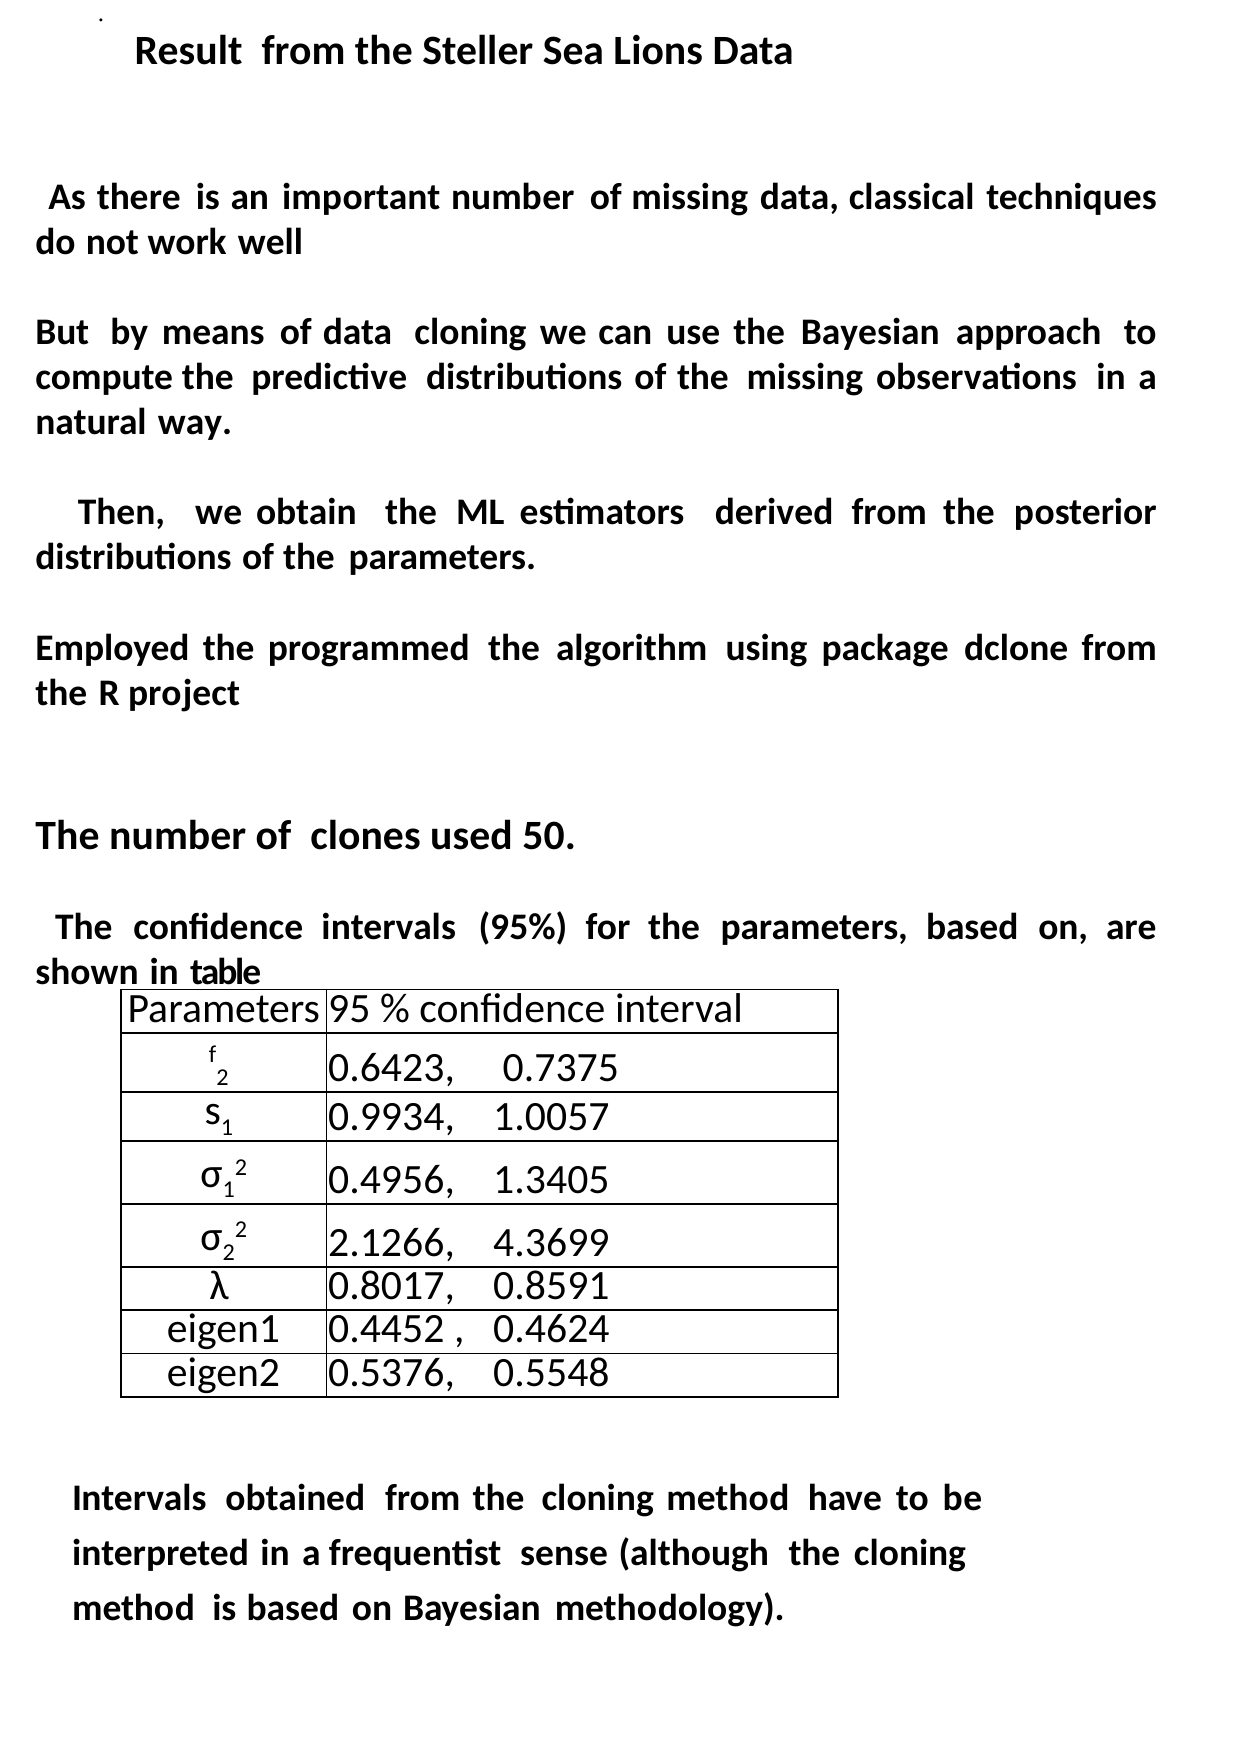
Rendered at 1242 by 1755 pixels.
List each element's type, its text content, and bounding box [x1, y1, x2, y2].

table_header Parameters [122, 990, 326, 1032]
table_cell 2.1266, 4.3699 [327, 1205, 837, 1266]
table_cell s1 [122, 1093, 326, 1140]
table_cell 0.4452 , 0.4624 [327, 1311, 837, 1353]
text_box . Result from the Steller Sea Lions Data [95, 0, 888, 88]
table_cell f2 [122, 1034, 326, 1091]
text_box As there is an important number of missing data, classical techniques do not work well But by means of data cloning we can use the Bayesian approach to compute the predictive distributions of the missing observations in a natural way. Then, we obtain the ML estimators derived from the posterior distributions of the parameters. Employed the programmed the algorithm using package dclone from the R project The number of clones used 50. The confidence intervals (95%) for the parameters, based on, are shown in table [33, 127, 1159, 765]
table_header 95 % confidence interval [327, 990, 837, 1032]
table_cell eigen1 [122, 1311, 326, 1353]
table_cell 0.6423, 0.7375 [327, 1034, 837, 1091]
table_cell σ12 [122, 1142, 326, 1203]
table_cell λ [122, 1268, 326, 1309]
table_cell 0.5376, 0.5548 [327, 1354, 837, 1396]
table_cell 0.8017, 0.8591 [327, 1268, 837, 1309]
table_cell 0.9934, 1.0057 [327, 1093, 837, 1140]
table_cell 0.4956, 1.3405 [327, 1142, 837, 1203]
table_cell eigen2 [122, 1354, 326, 1396]
table_cell σ22 [122, 1205, 326, 1266]
text_box Intervals obtained from the cloning method have to be interpreted in a frequentist sense (although the cloning method is based on Bayesian methodology). [33, 1464, 1196, 1755]
